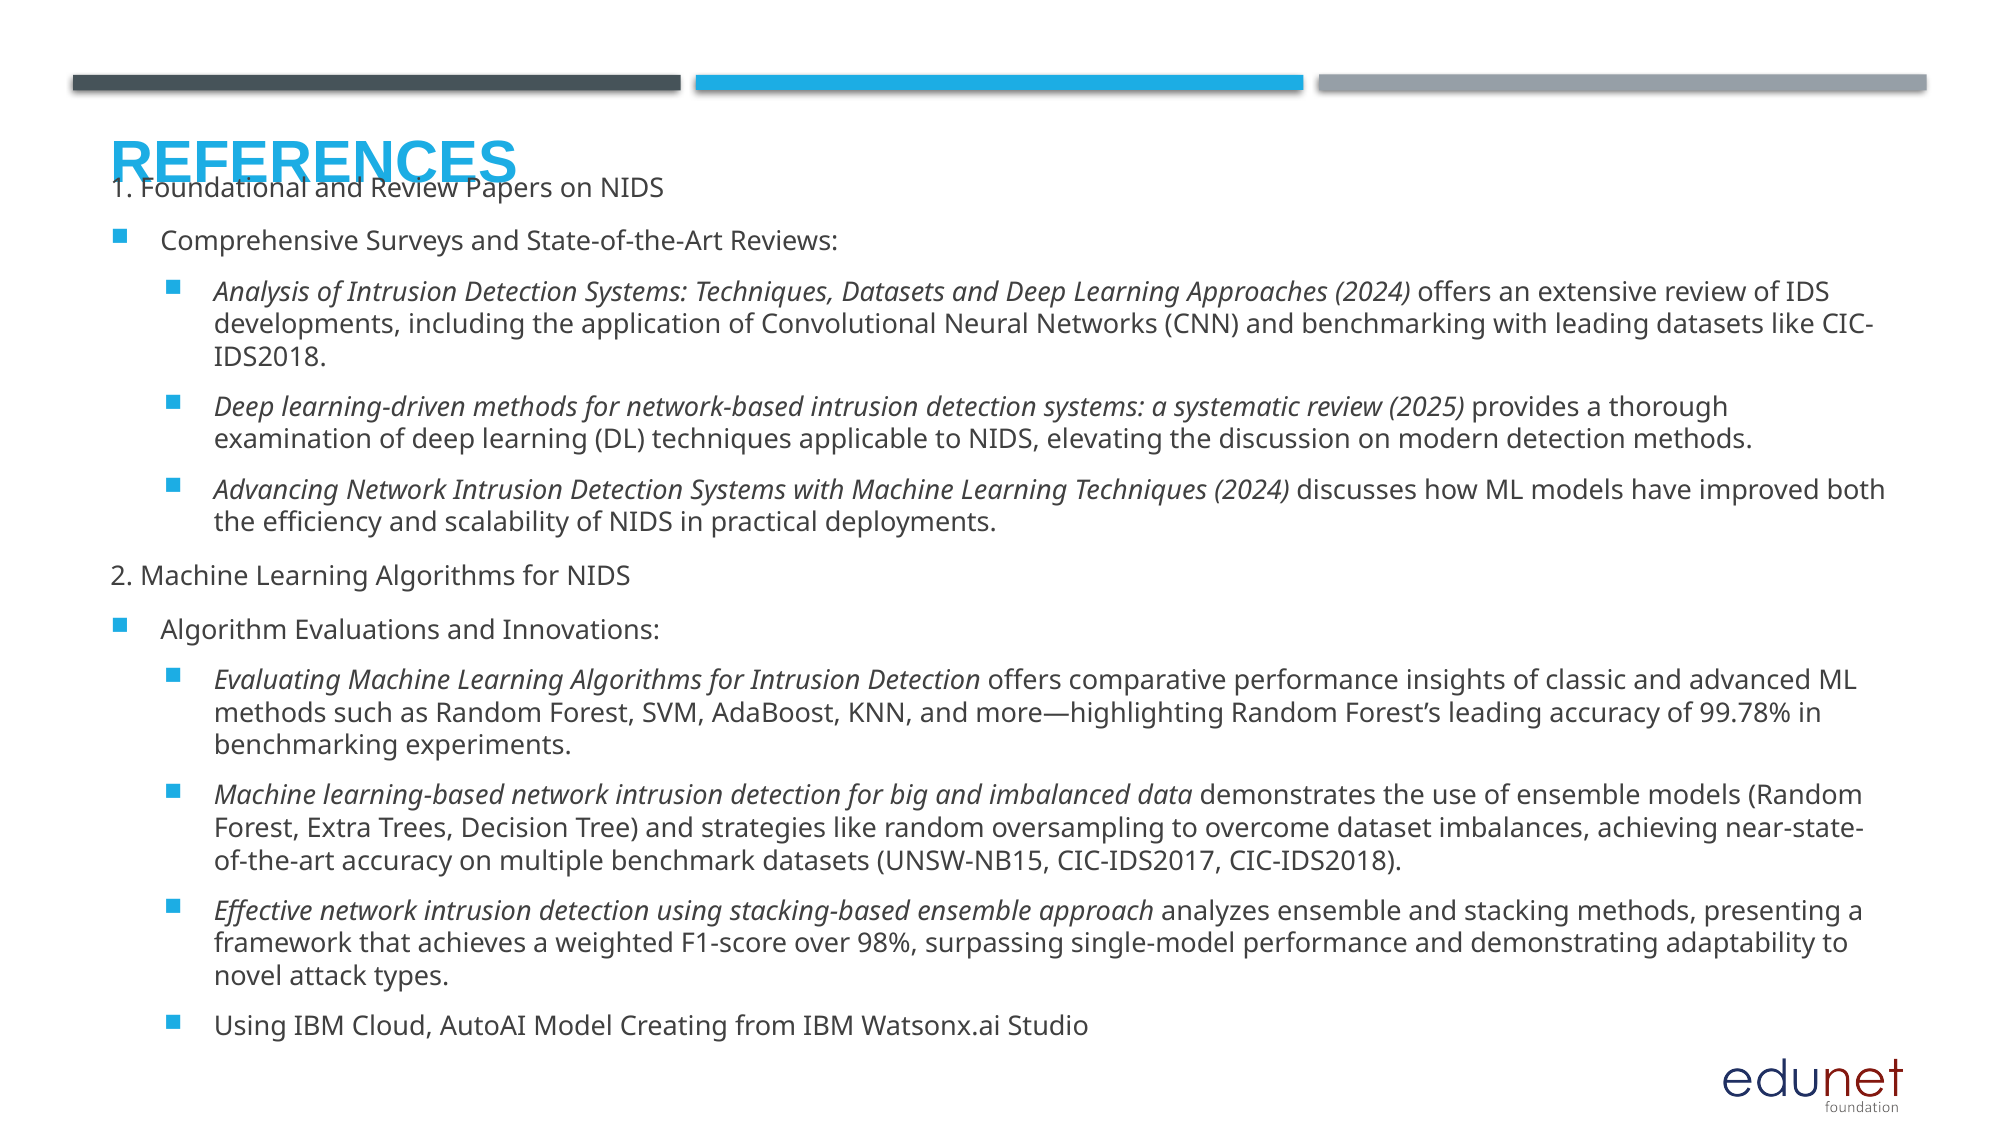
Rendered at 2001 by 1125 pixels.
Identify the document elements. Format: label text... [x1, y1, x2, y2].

list 1. Foundational and Review Papers on NIDS Comprehensive Surveys and State-of-the-Art Reviews: Analysis of Intrusion Detection Systems: Techniques, Datasets and Deep Learning Approaches (2024) offers an extensive review of IDS developments, including the application of Convolutional Neural Networks (CNN) and benchmarking with leading datasets like CIC-IDS2018. Deep learning-driven methods for network-based intrusion detection systems: a systematic review (2025) provides a thorough examination of deep learning (DL) techniques applicable to NIDS, elevating the discussion on modern detection methods. Advancing Network Intrusion Detection Systems with Machine Learning Techniques (2024) discusses how ML models have improved both the efficiency and scalability of NIDS in practical deployments. 2. Machine Learning Algorithms for NIDS Algorithm Evaluations and Innovations: Evaluating Machine Learning Algorithms for Intrusion Detection offers comparative performance insights of classic and advanced ML methods such as Random Forest, SVM, AdaBoost, KNN, and more—highlighting Random Forest’s leading accuracy of 99.78% in benchmarking experiments. Machine learning-based network intrusion detection for big and imbalanced data demonstrates the use of ensemble models (Random Forest, Extra Trees, Decision Tree) and strategies like random oversampling to overcome dataset imbalances, achieving near-state-of-the-art accuracy on multiple benchmark datasets (UNSW-NB15, CIC-IDS2017, CIC-IDS2018). Effective network intrusion detection using stacking-based ensemble approach analyzes ensemble and stacking methods, presenting a framework that achieves a weighted F1-score over 98%, surpassing single-model performance and demonstrating adaptability to novel attack types. Using IBM Cloud, AutoAI Model Creating from IBM Watsonx.ai Studio [95, 220, 1905, 988]
title References [95, 115, 1905, 203]
picture [1719, 1056, 1905, 1116]
